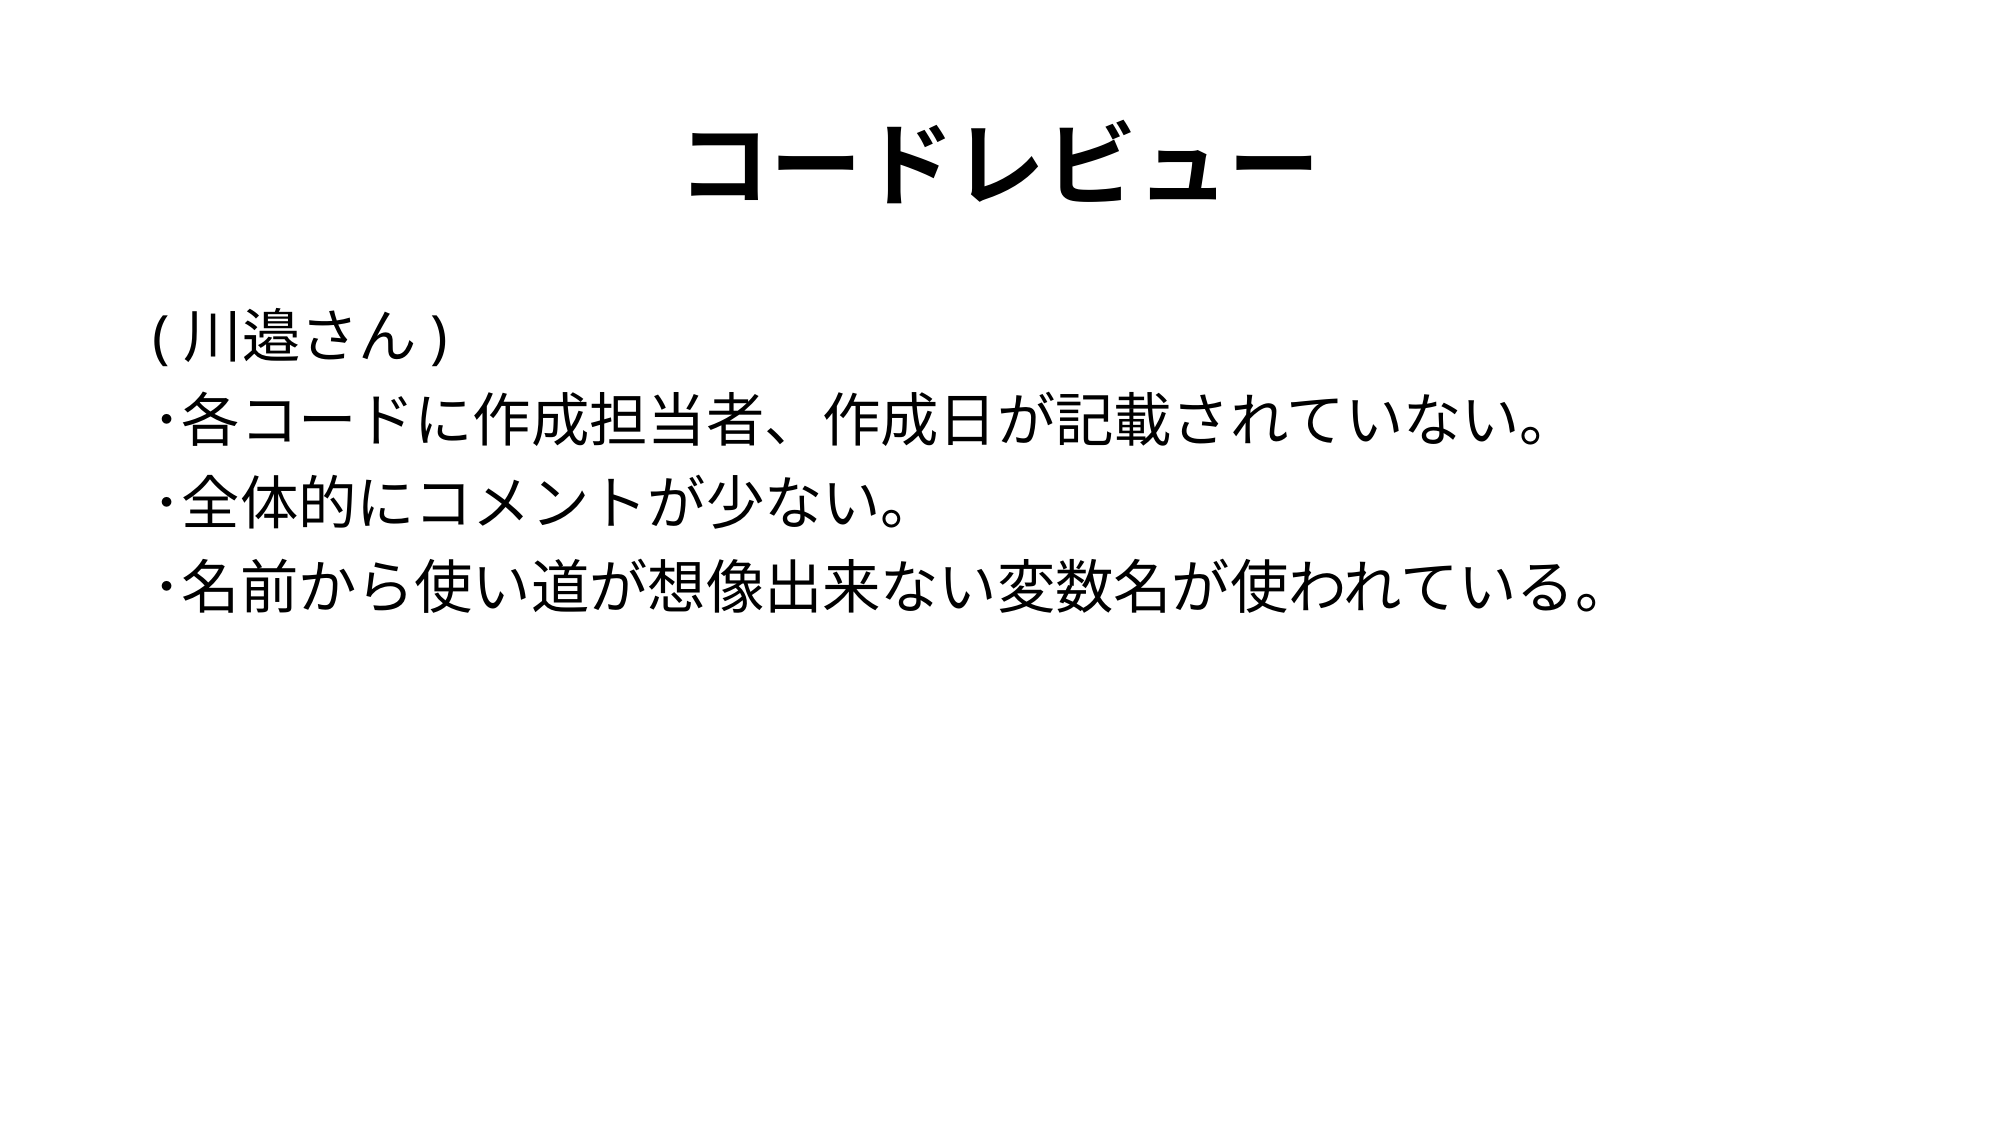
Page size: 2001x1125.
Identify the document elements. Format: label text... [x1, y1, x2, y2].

list (川邉さん) ･各コードに作成担当者、作成日が記載されていない。 ･全体的にコメントが少ない。 ･名前から使い道が想像出来ない変数名が使われている。 [137, 299, 1863, 1014]
title コードレビュー [137, 59, 1863, 278]
